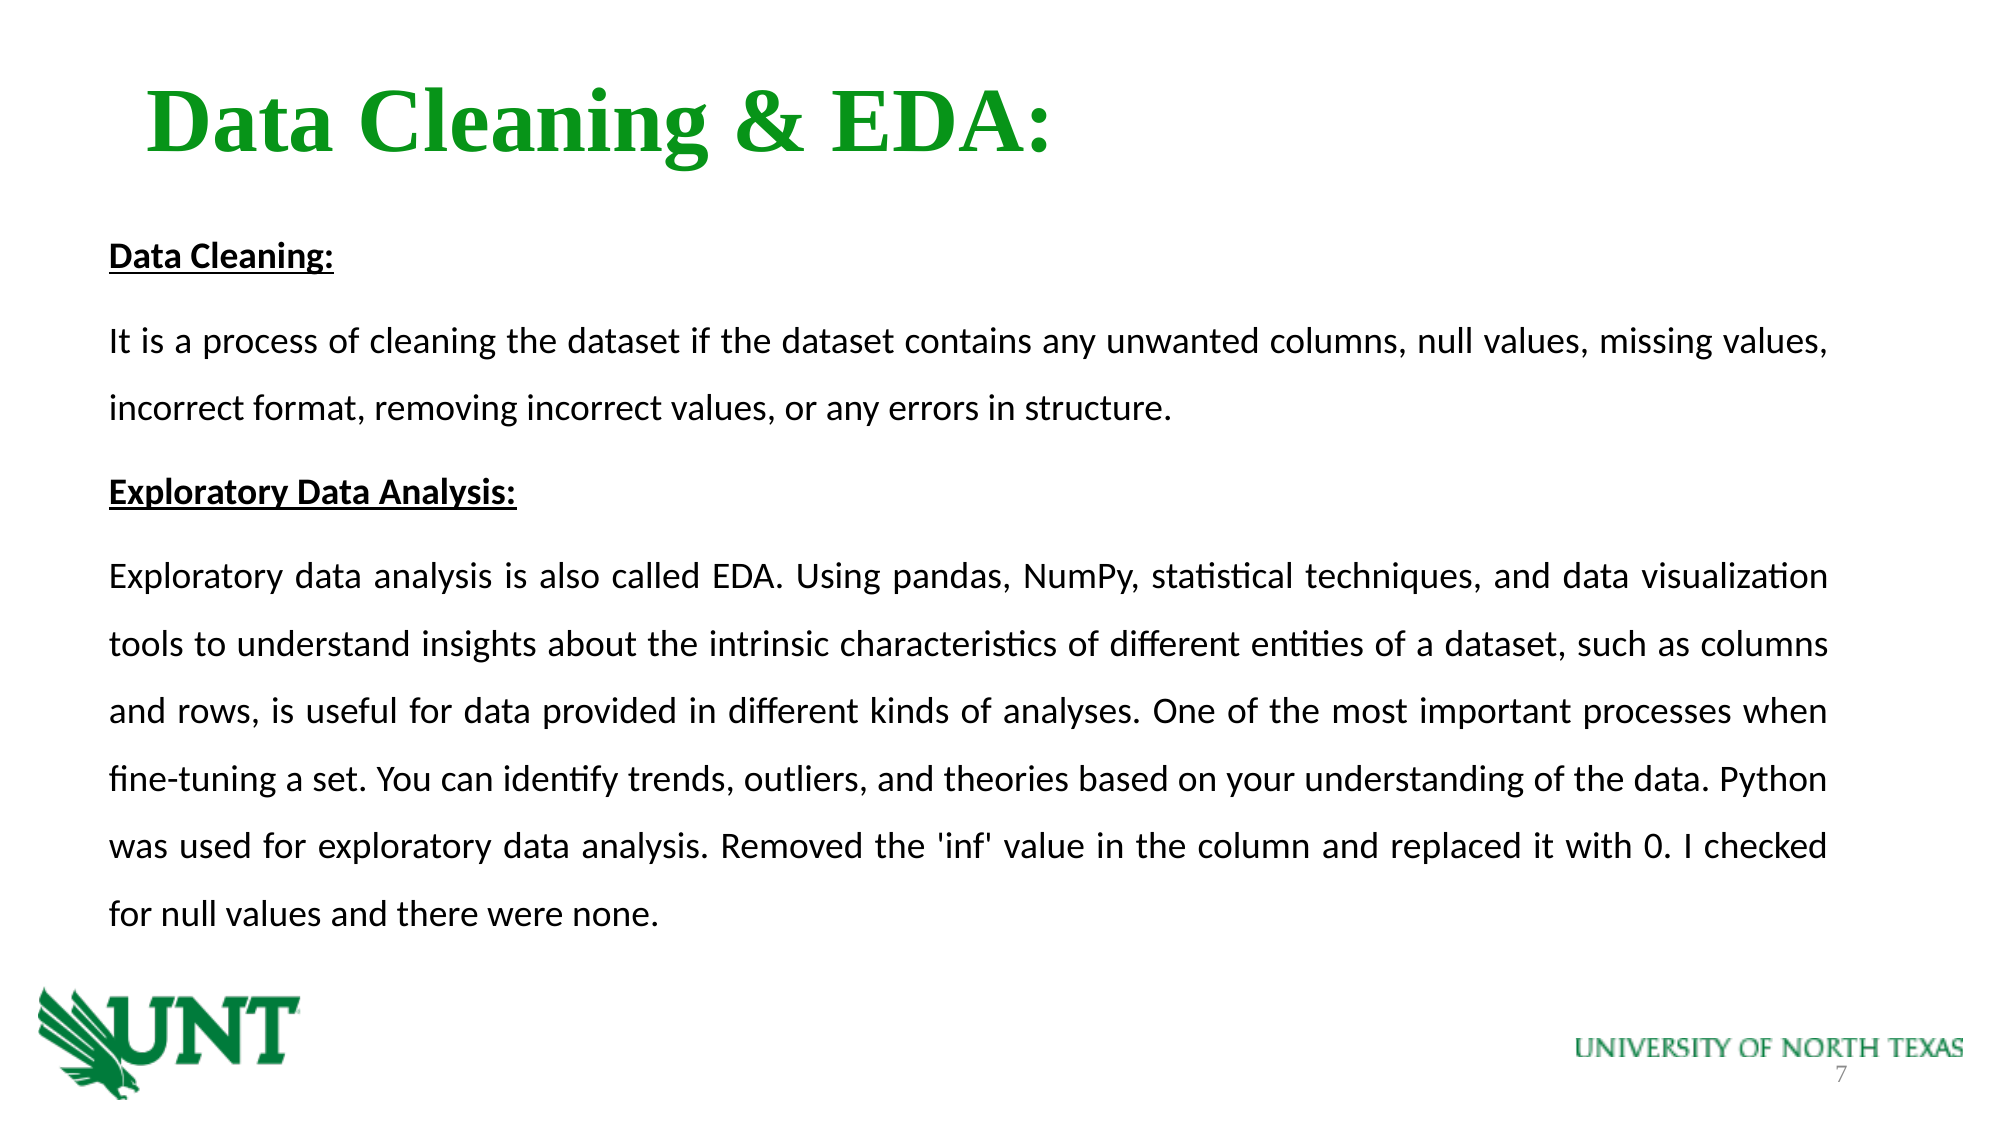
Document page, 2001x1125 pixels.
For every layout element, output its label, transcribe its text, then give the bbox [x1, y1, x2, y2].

slide_number 7 [1412, 1042, 1863, 1103]
picture [37, 986, 301, 1100]
title Data Cleaning & EDA: [131, 59, 1884, 184]
picture [1575, 1038, 1963, 1057]
list Data Cleaning: It is a process of cleaning the dataset if the dataset contains any unwanted columns, null values, missing values, incorrect format, removing incorrect values, or any errors in structure. Exploratory Data Analysis: Exploratory data analysis is also called EDA. Using pandas, NumPy, statistical techniques, and data visualization tools to understand insights about the intrinsic characteristics of different entities of a dataset, such as columns and rows, is useful for data provided in different kinds of analyses. One of the most important processes when fine-tuning a set. You can identify trends, outliers, and theories based on your understanding of the data. Python was used for exploratory data analysis. Removed the 'inf' value in the column and replaced it with 0. I checked for null values ​​and there were none. [94, 201, 1846, 924]
